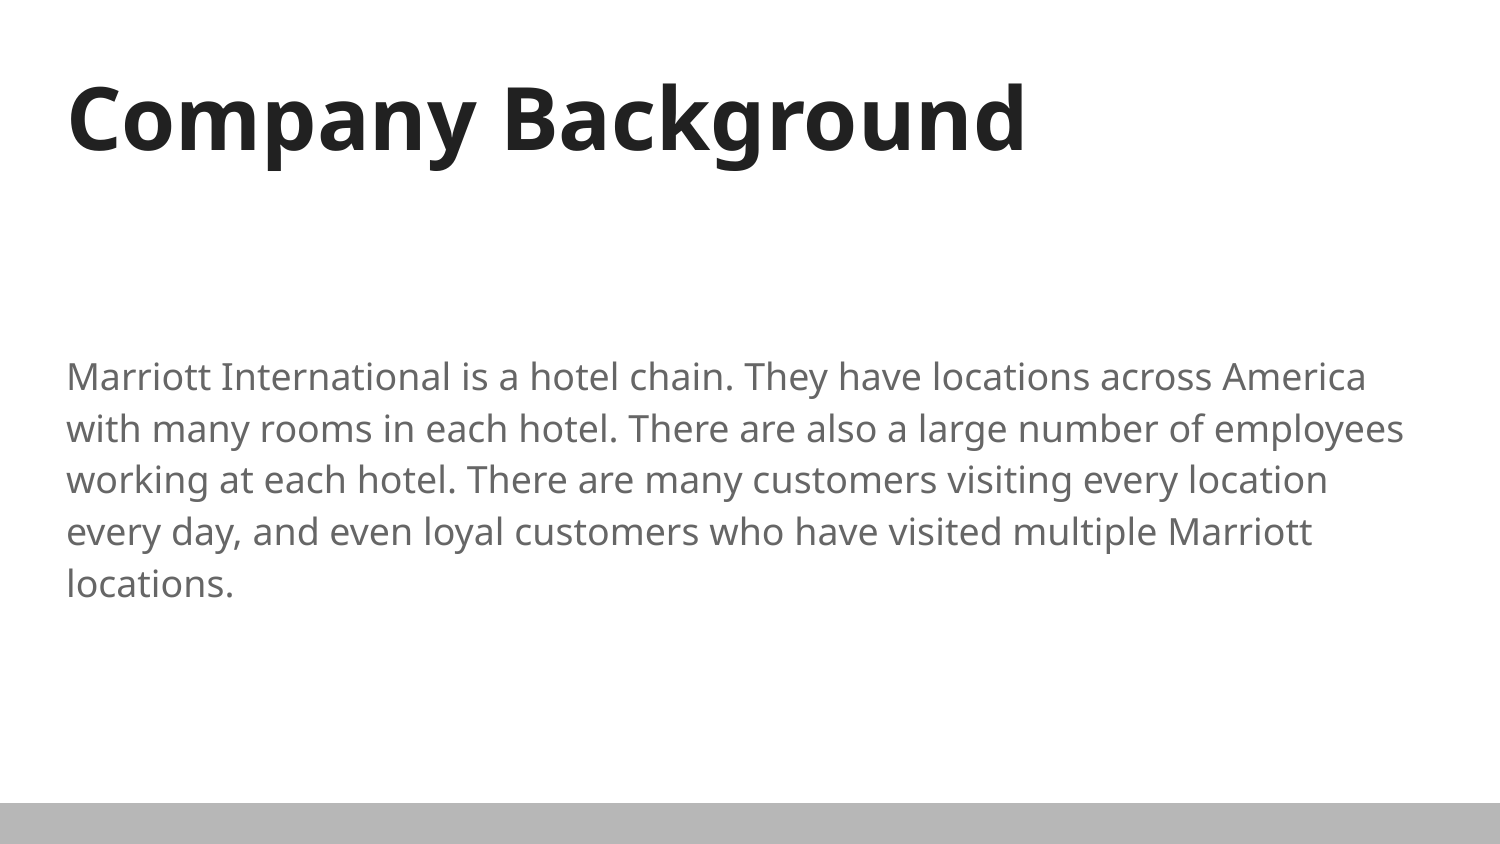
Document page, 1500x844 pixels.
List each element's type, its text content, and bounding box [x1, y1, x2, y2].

text_box [0, 803, 1500, 844]
list Marriott International is a hotel chain. They have locations across America with many rooms in each hotel. There are also a large number of employees working at each hotel. There are many customers visiting every location every day, and even loyal customers who have visited multiple Marriott locations. [51, 201, 1449, 750]
title Company Background [51, 48, 1449, 180]
